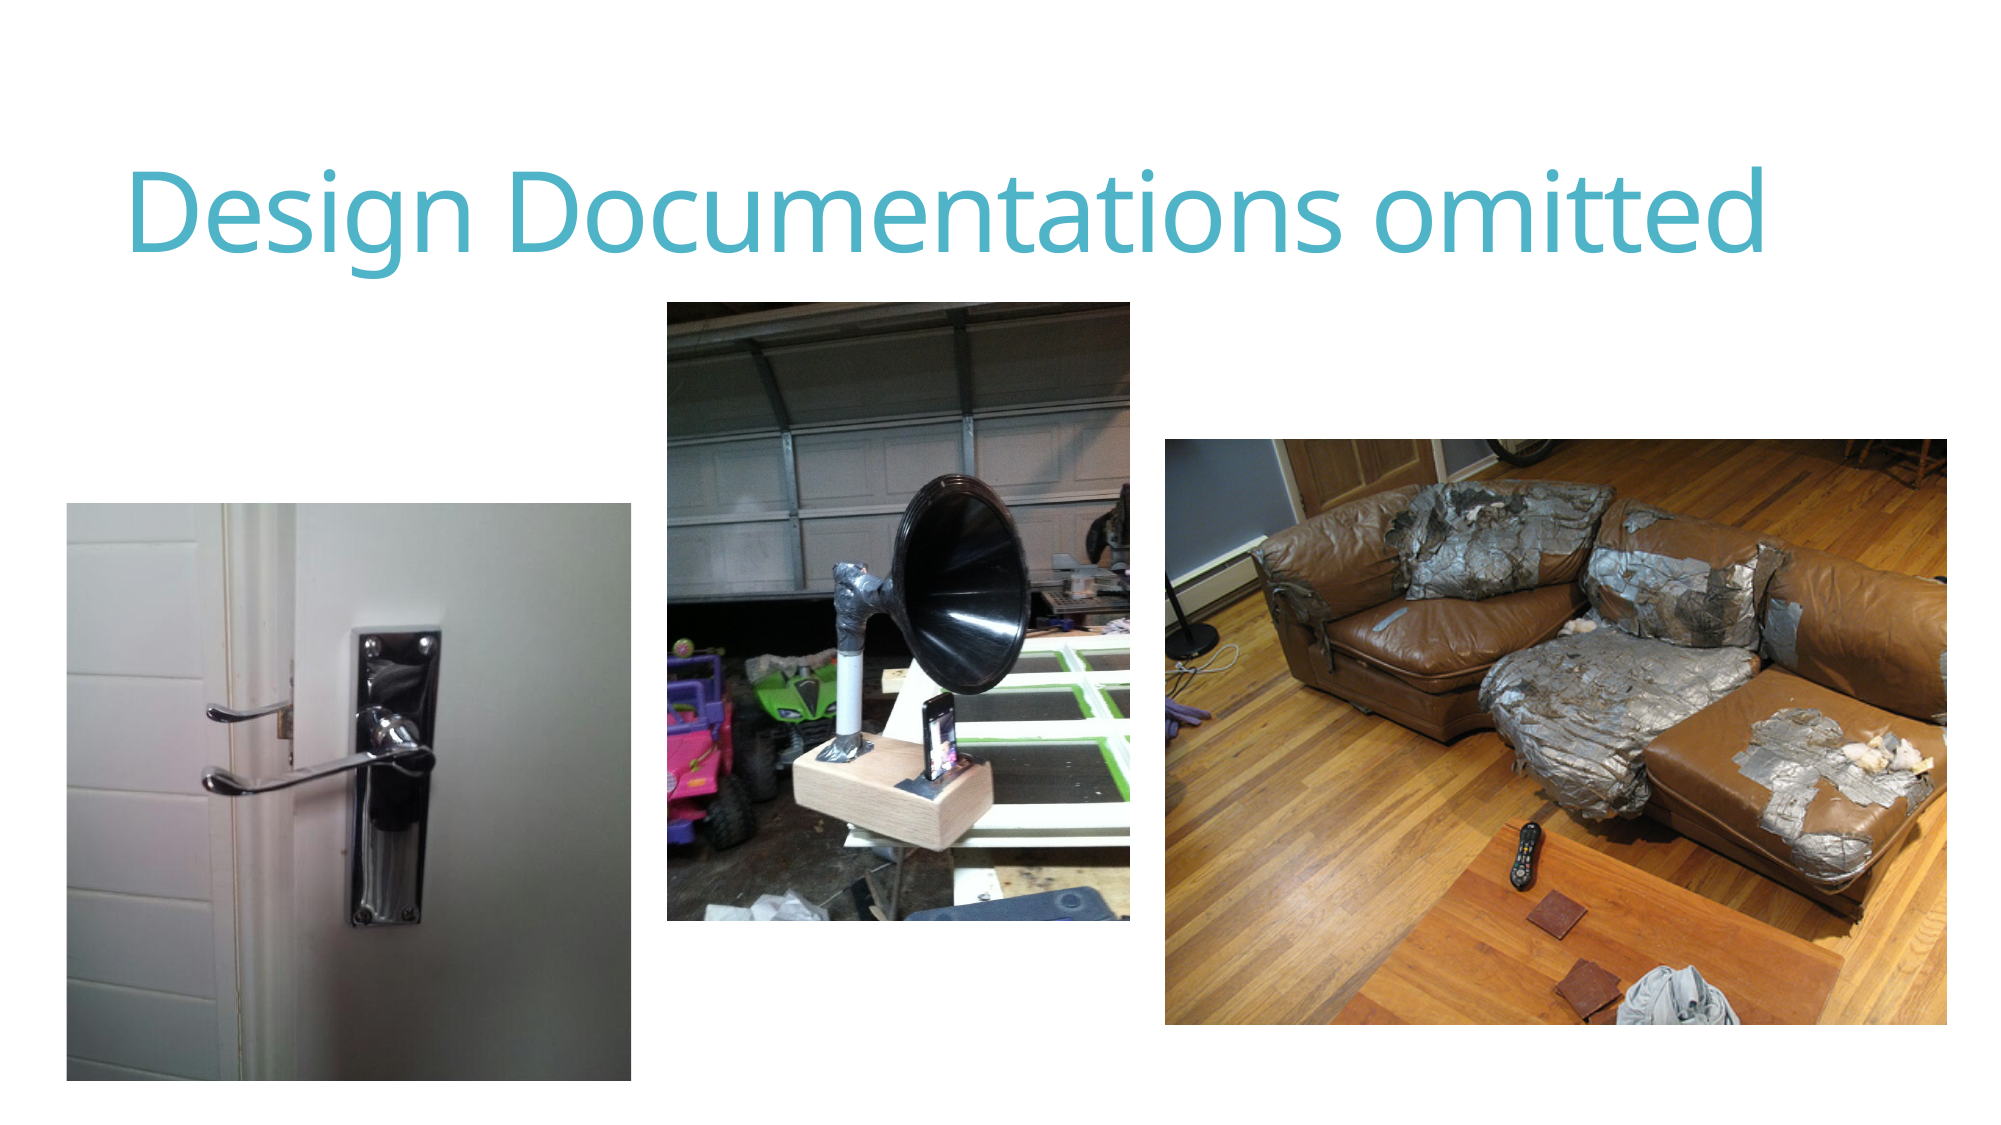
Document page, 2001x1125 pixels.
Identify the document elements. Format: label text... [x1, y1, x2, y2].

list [667, 302, 1130, 921]
title Design Documentations omitted [107, 81, 1875, 354]
picture [66, 503, 632, 1081]
picture [1165, 438, 1948, 1026]
